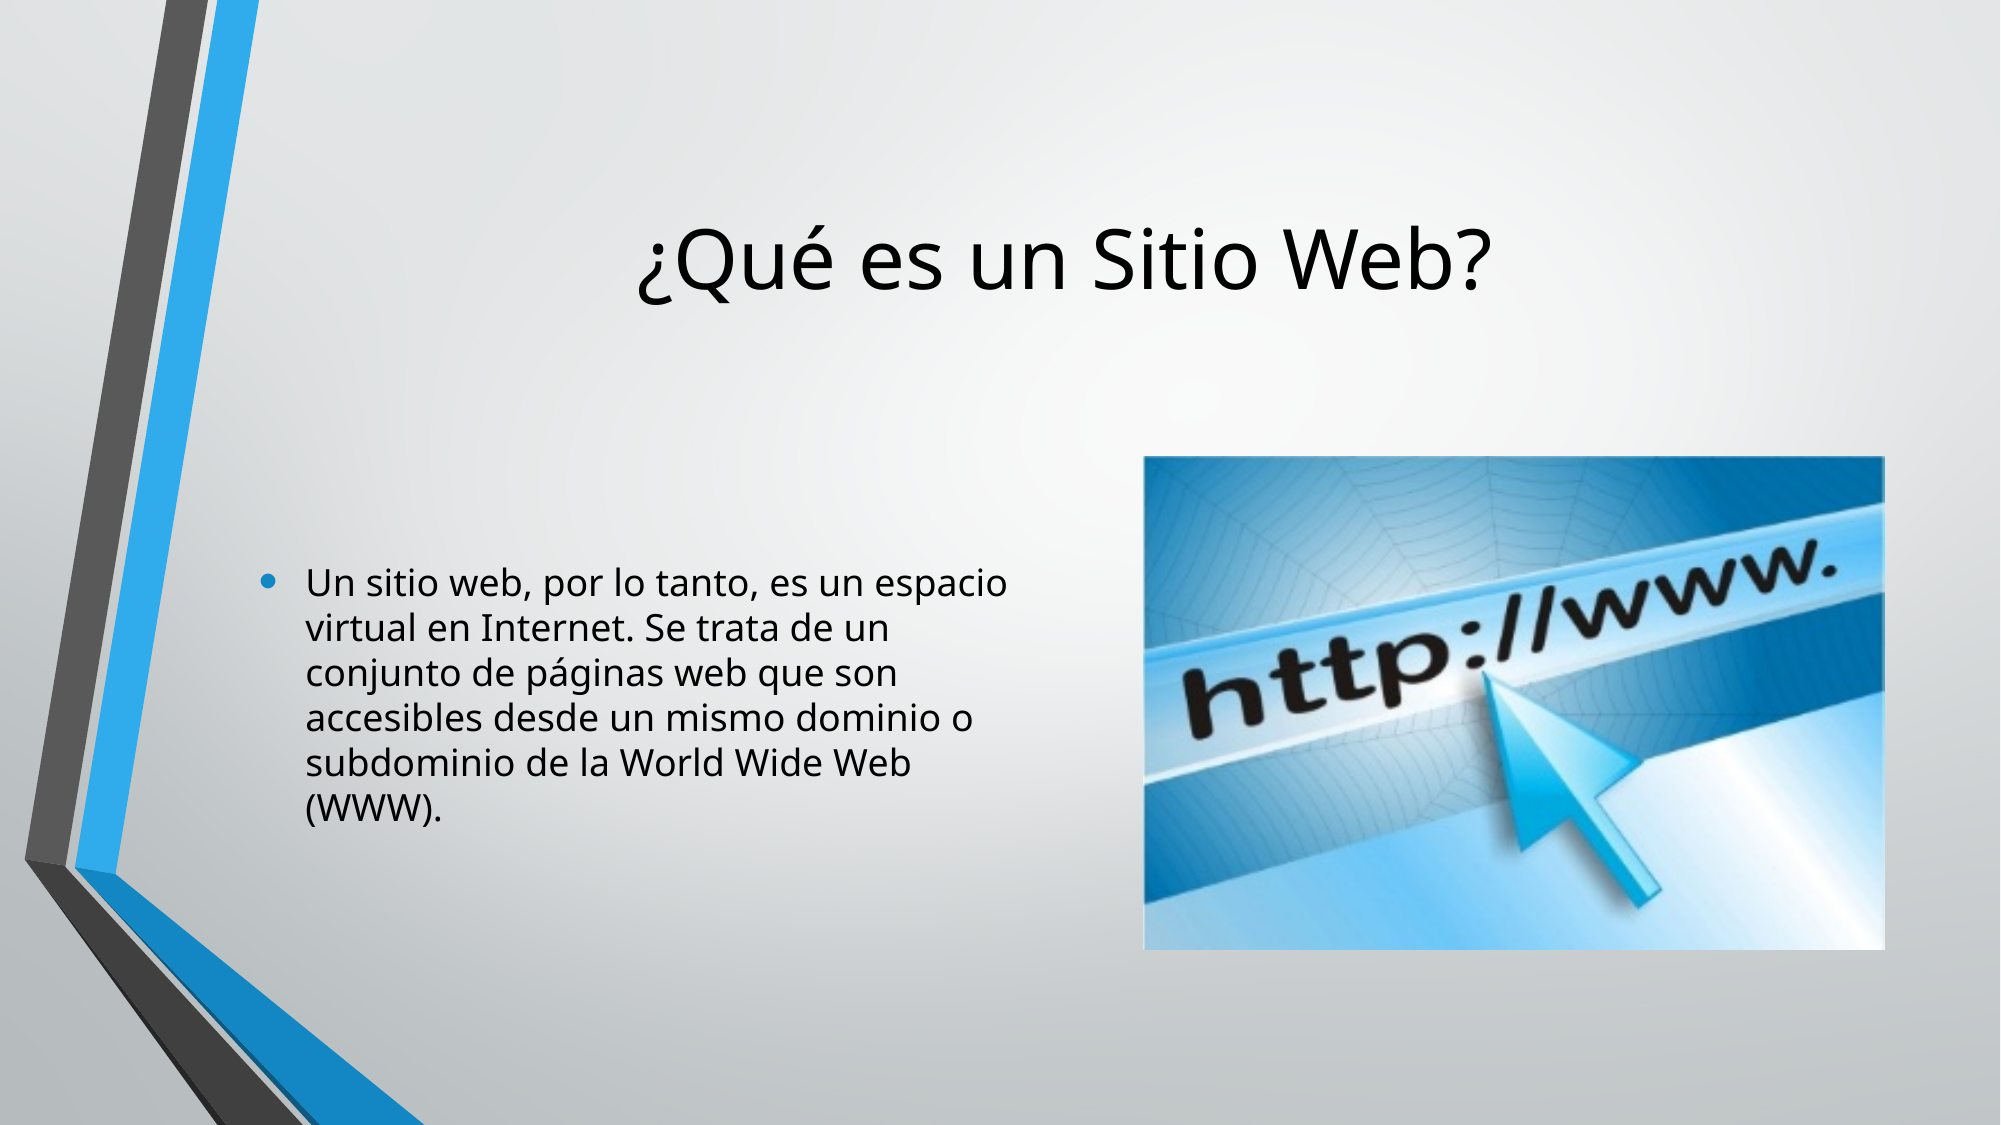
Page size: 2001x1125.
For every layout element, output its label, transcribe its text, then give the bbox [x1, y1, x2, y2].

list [1143, 455, 1885, 951]
list Un sitio web, por lo tanto, es un espacio virtual en Internet. Se trata de un conjunto de páginas web que son accesibles desde un mismo dominio o subdominio de la World Wide Web (WWW). [243, 437, 1047, 950]
title ¿Qué es un Sitio Web? [243, 112, 1887, 400]
